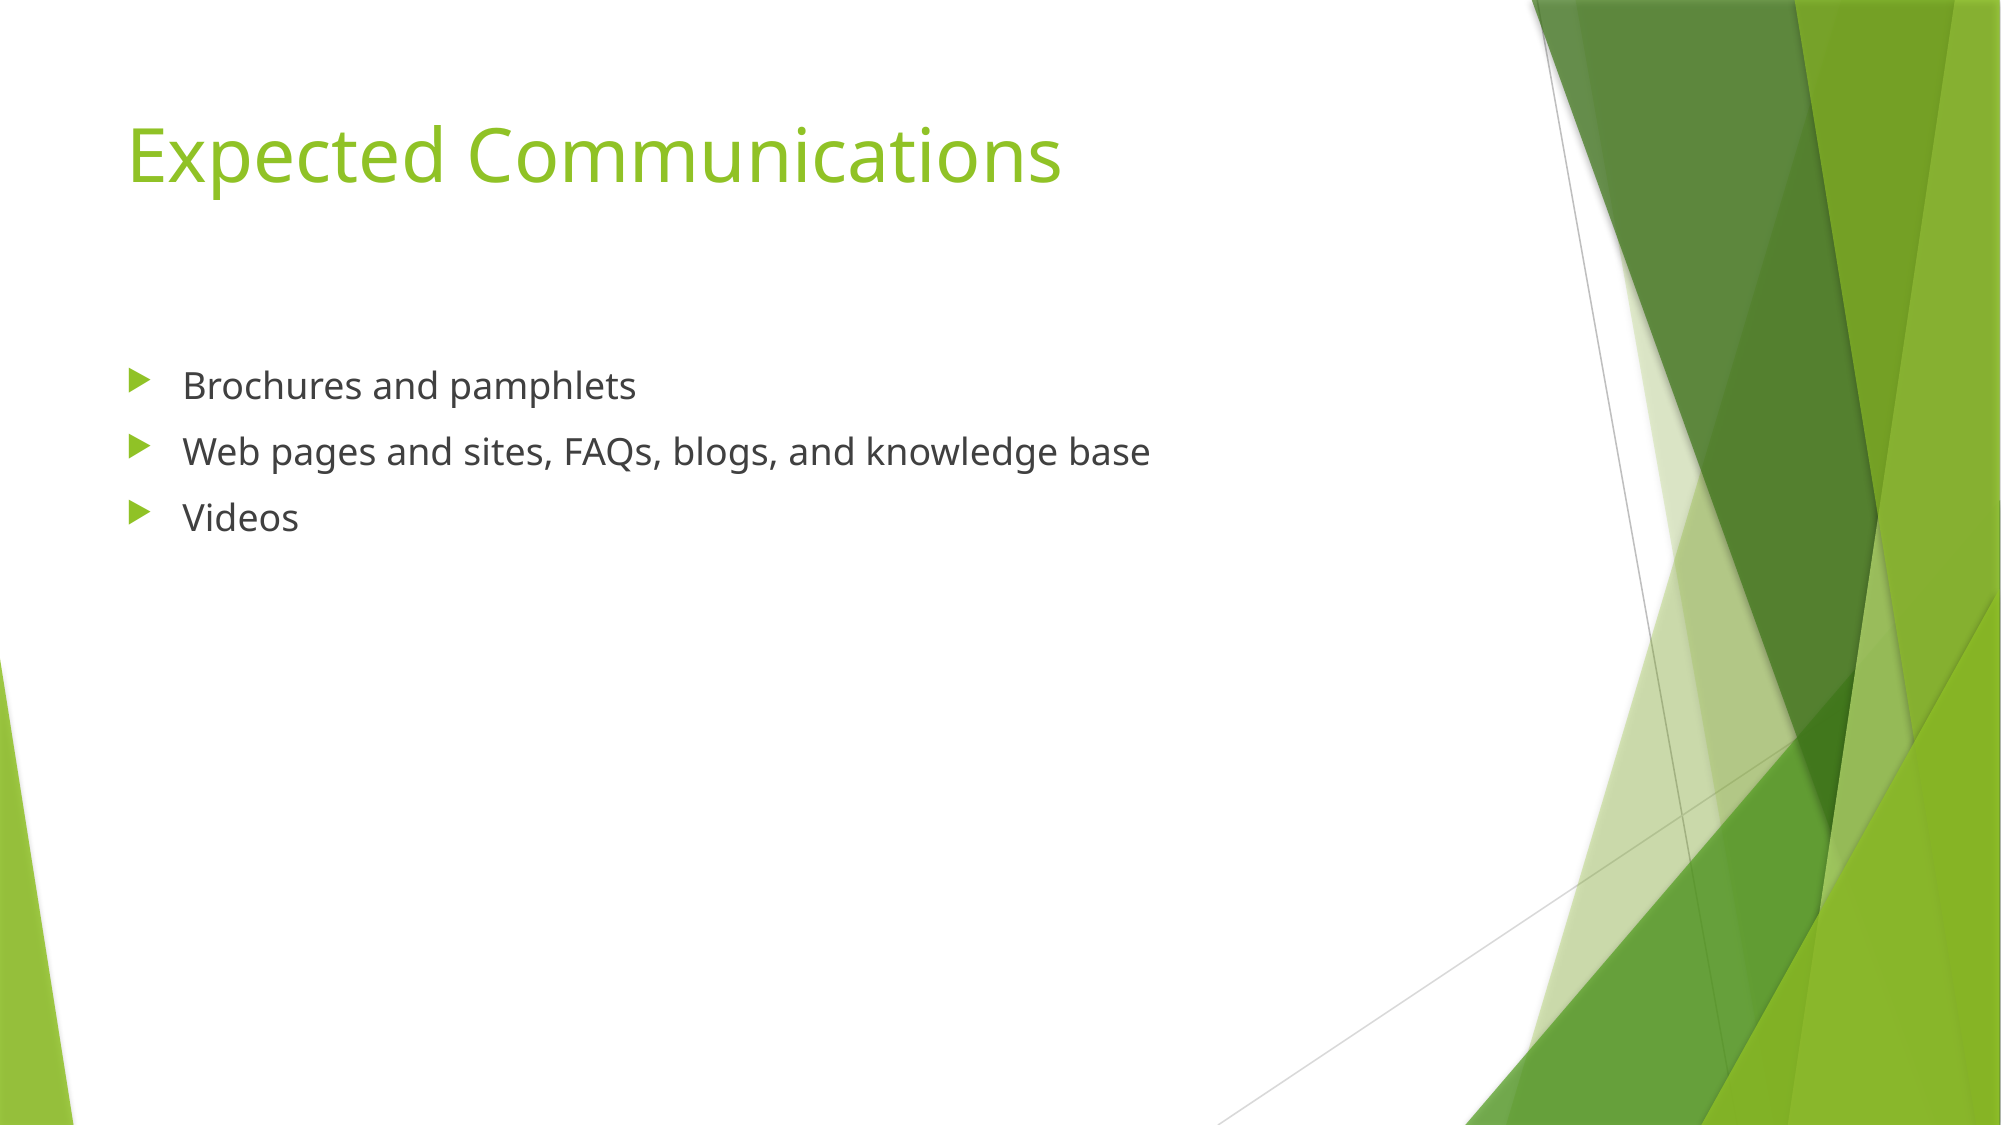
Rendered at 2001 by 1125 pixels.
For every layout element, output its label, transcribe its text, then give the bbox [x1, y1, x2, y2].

title Expected Communications [111, 99, 1522, 317]
list Brochures and pamphlets Web pages and sites, FAQs, blogs, and knowledge base Videos [111, 354, 1522, 992]
